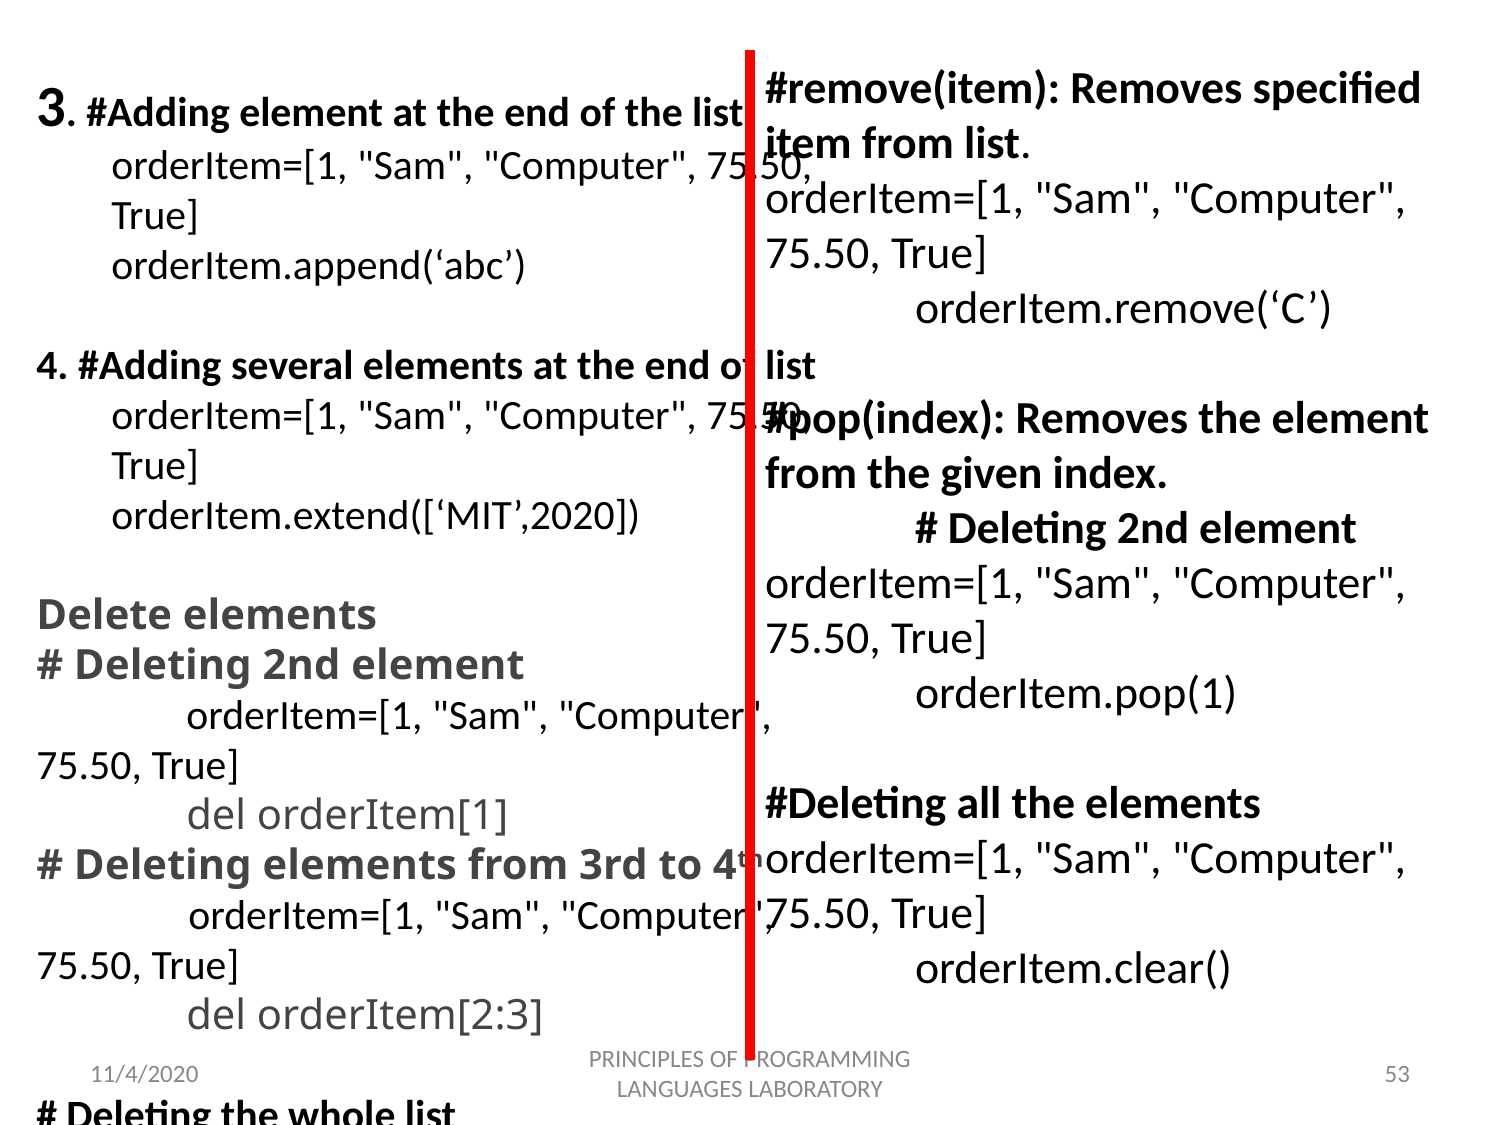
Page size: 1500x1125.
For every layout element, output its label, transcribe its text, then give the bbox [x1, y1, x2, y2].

text_box #remove(item): Removes specified item from list. orderItem=[1, "Sam", "Computer", 75.50, True] orderItem.remove(‘C’) #pop(index): Removes the element from the given index. # Deleting 2nd element orderItem=[1, "Sam", "Computer", 75.50, True] orderItem.pop(1) #Deleting all the elements orderItem=[1, "Sam", "Computer", 75.50, True] orderItem.clear() [750, 50, 1500, 1110]
text_box 3. #Adding element at the end of the list orderItem=[1, "Sam", "Computer", 75.50, True] orderItem.append(‘abc’) 4. #Adding several elements at the end of list orderItem=[1, "Sam", "Computer", 75.50, True] orderItem.extend([‘MIT’,2020]) Delete elements # Deleting 2nd element orderItem=[1, "Sam", "Computer", 75.50, True] del orderItem[1] # Deleting elements from 3rd to 4th orderItem=[1, "Sam", "Computer", 75.50, True] del orderItem[2:3] # Deleting the whole list orderItem=[1, "Sam", "Computer", 75.50, True] del orderItem [21, 60, 858, 1125]
